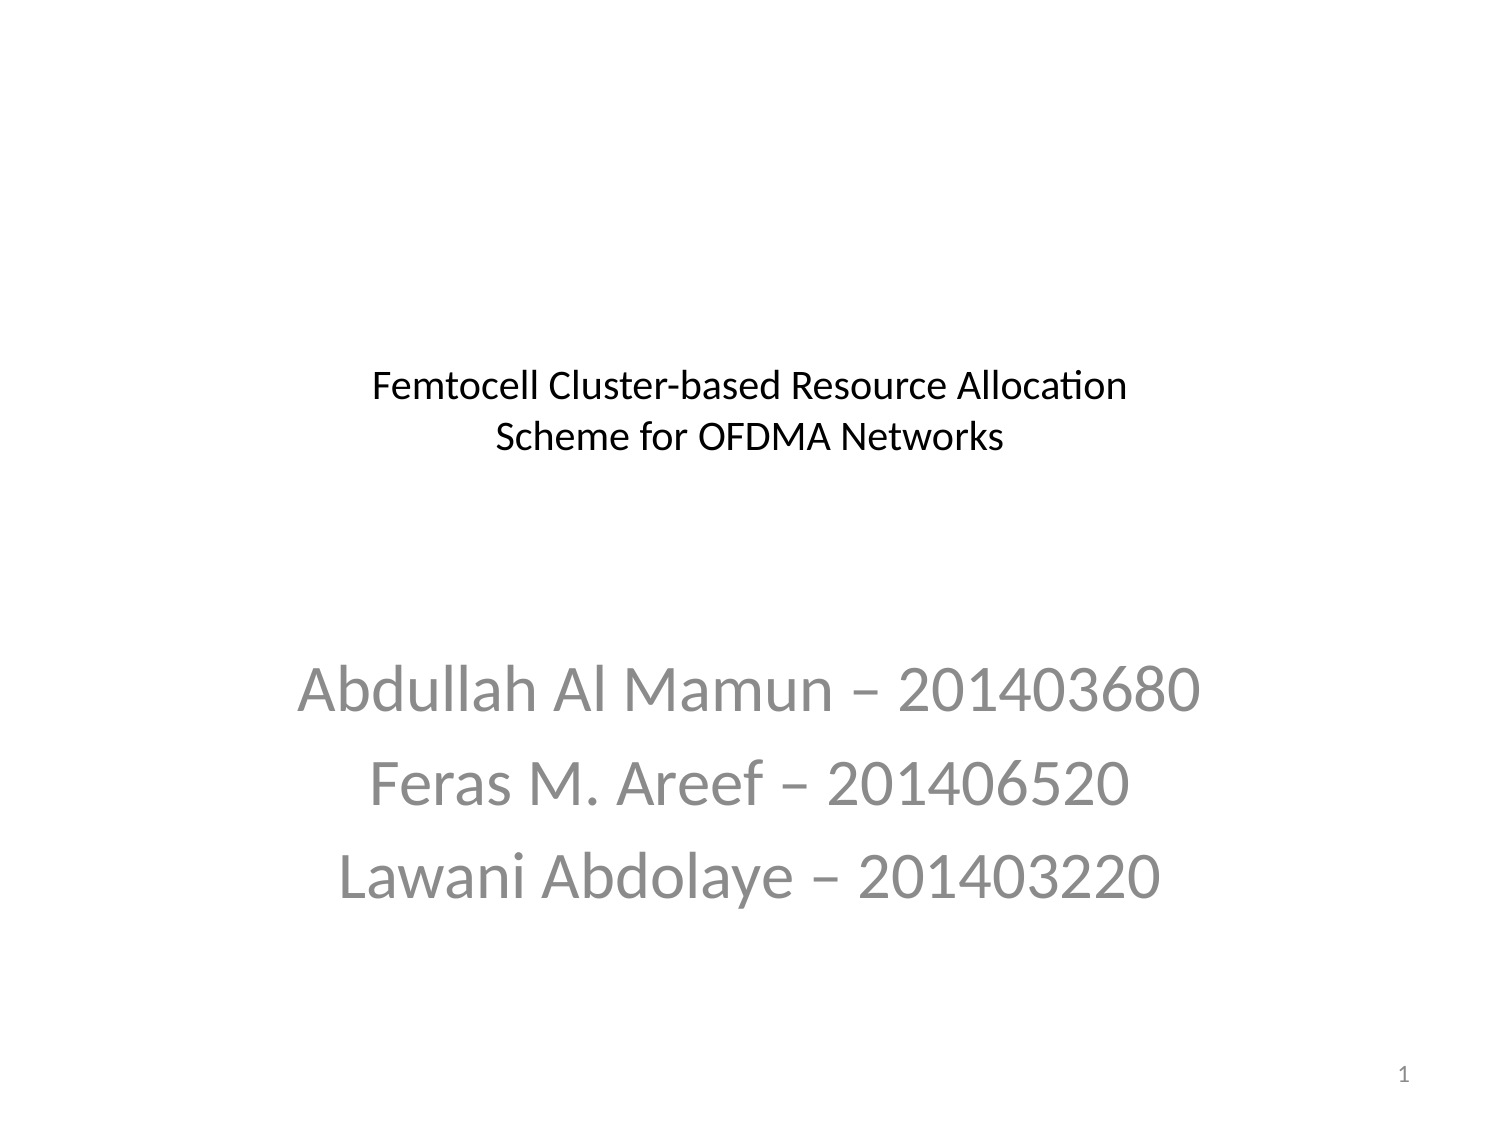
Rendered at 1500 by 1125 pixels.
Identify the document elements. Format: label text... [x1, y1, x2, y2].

slide_number 1 [1074, 1042, 1425, 1103]
subtitle Abdullah Al Mamun – 201403680 Feras M. Areef – 201406520 Lawani Abdolaye – 201403220 [225, 637, 1275, 925]
title Femtocell Cluster-based Resource Allocation Scheme for OFDMA Networks [112, 349, 1388, 591]
